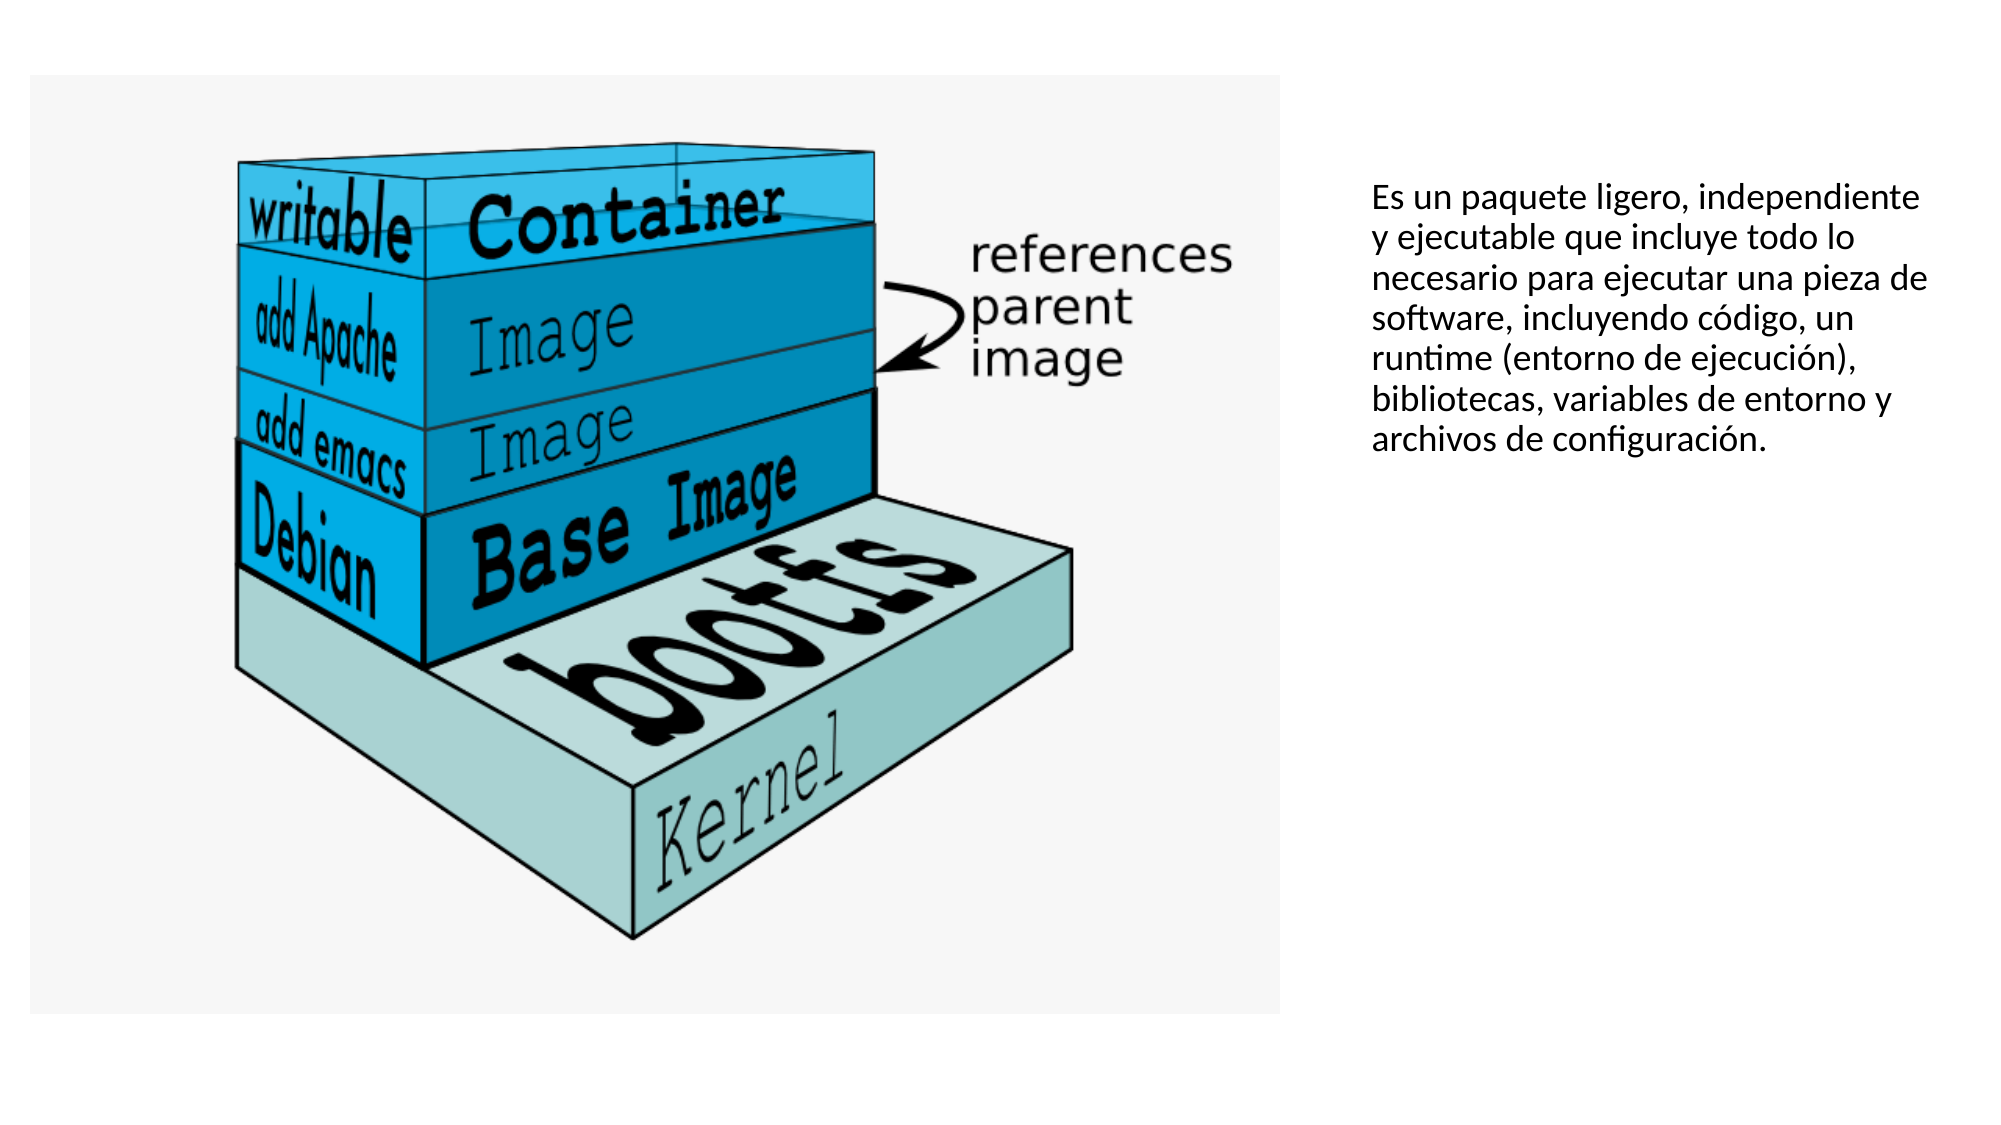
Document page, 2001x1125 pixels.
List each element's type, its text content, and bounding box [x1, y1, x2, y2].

picture [29, 75, 1280, 1014]
list Es un paquete ligero, independiente y ejecutable que incluye todo lo necesario para ejecutar una pieza de software, incluyendo código, un runtime (entorno de ejecución), bibliotecas, variables de entorno y archivos de configuración. [1356, 169, 1957, 920]
